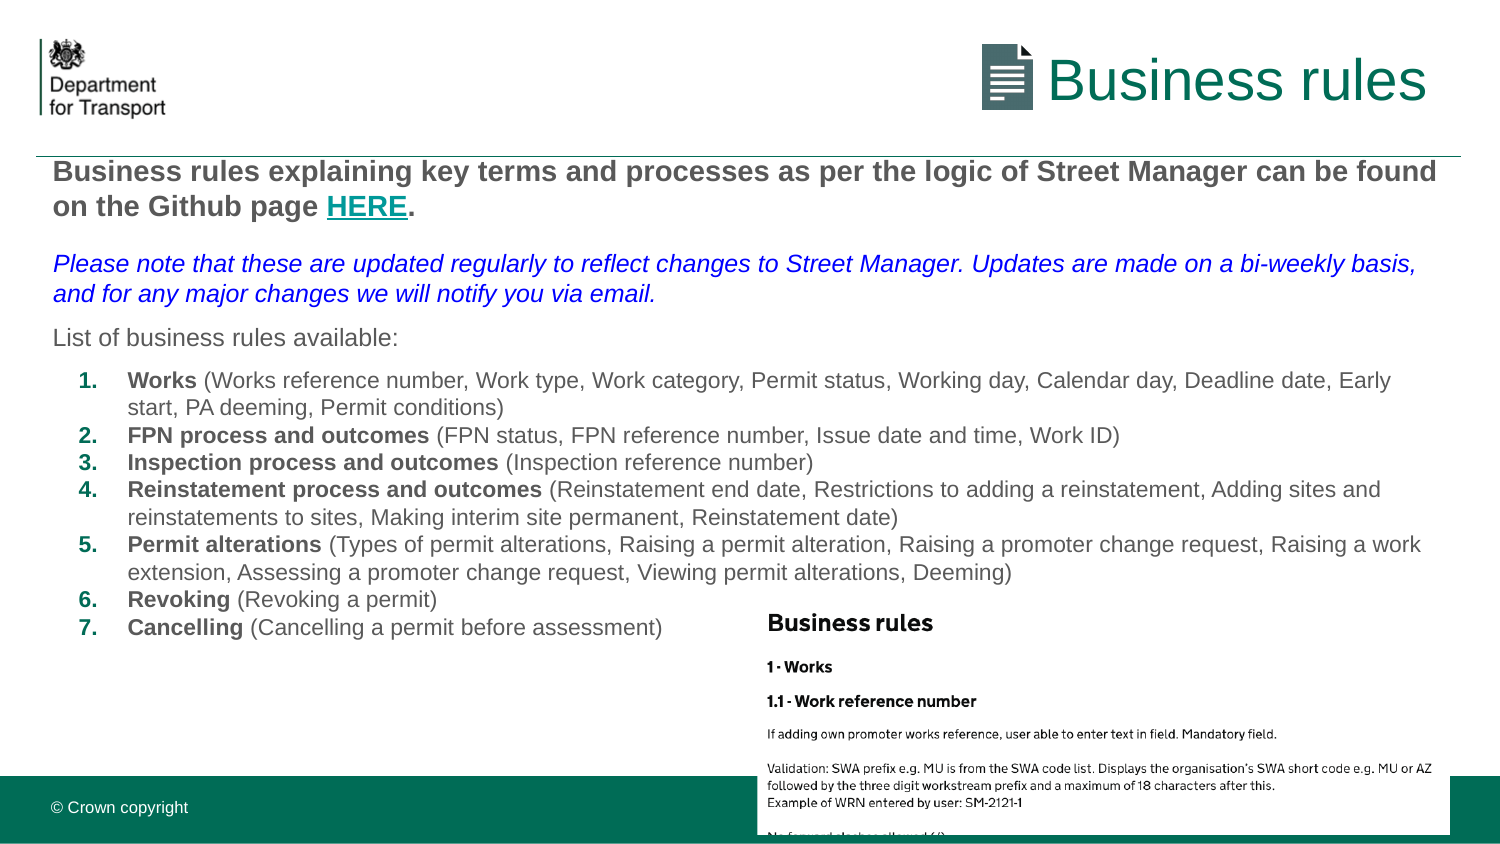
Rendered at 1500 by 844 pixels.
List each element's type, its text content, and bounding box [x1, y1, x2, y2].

picture [982, 44, 1033, 110]
picture [756, 608, 1451, 835]
title Business rules [229, 35, 1460, 119]
text_box Please note that these are updated regularly to reflect changes to Street Manager. Updates are made on a bi-weekly basis, and for any major changes we will notify you via email. [38, 232, 1450, 327]
picture [35, 35, 179, 123]
list Business rules explaining key terms and processes as per the logic of Street Manager can be found on the Github page HERE. List of business rules available: Works (Works reference number, Work type, Work category, Permit status, Working day, Calendar day, Deadline date, Early start, PA deeming, Permit conditions) FPN process and outcomes (FPN status, FPN reference number, Issue date and time, Work ID) Inspection process and outcomes (Inspection reference number) Reinstatement process and outcomes (Reinstatement end date, Restrictions to adding a reinstatement, Adding sites and reinstatements to sites, Making interim site permanent, Reinstatement date) Permit alterations (Types of permit alterations, Raising a permit alteration, Raising a promoter change request, Raising a work extension, Assessing a promoter change request, Viewing permit alterations, Deeming) Revoking (Revoking a permit) Cancelling (Cancelling a permit before assessment) [37, 137, 1463, 700]
